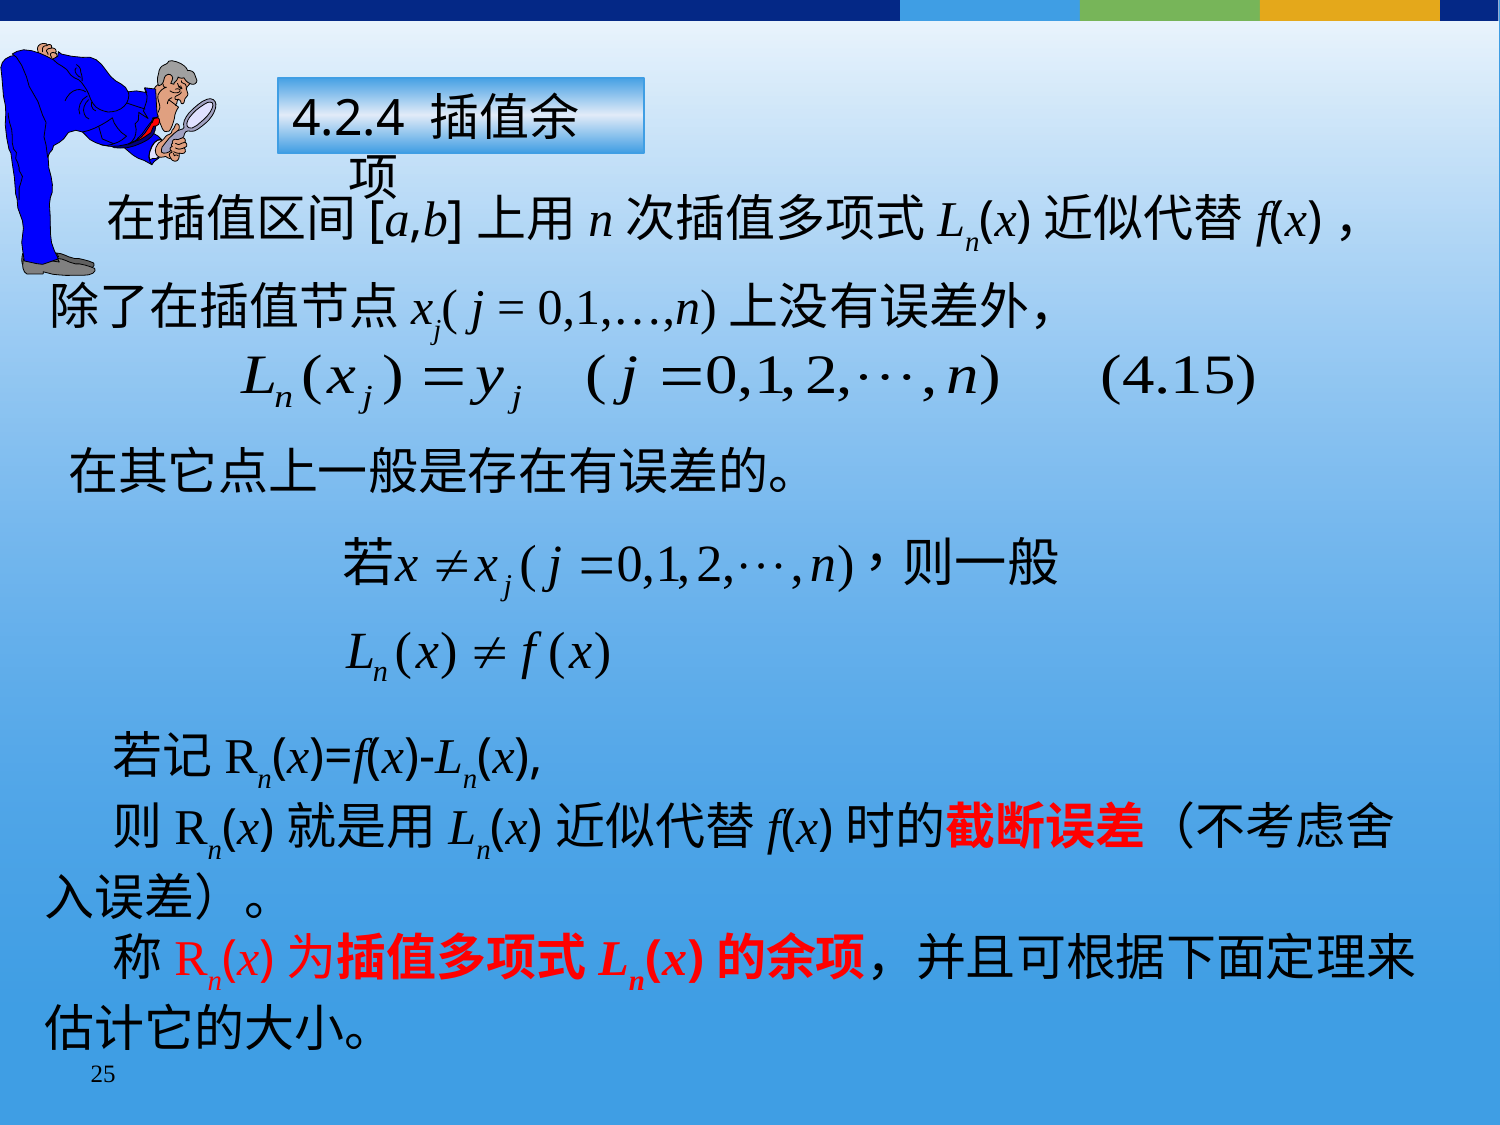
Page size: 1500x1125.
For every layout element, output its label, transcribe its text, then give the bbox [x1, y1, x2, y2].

picture [0, 42, 218, 277]
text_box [228, 337, 1269, 427]
text_box 4.2.4 插值余项 [277, 77, 645, 154]
text_box 在其它点上一般是存在有误差的。 [53, 432, 834, 508]
text_box 若记Rn(x)=f(x)-Ln(x), 则Rn(x)就是用Ln(x)近似代替f(x)时的截断误差（不考虑舍入误差）。 称Rn(x)为插值多项式Ln(x)的余项，并且可根据下面定理来估计它的大小。 [29, 716, 1442, 1064]
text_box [335, 526, 1070, 694]
text_box 在插值区间[a,b]上用n次插值多项式Ln(x)近似代替f(x)，除了在插值节点xj( j = 0,1,…,n)上没有误差外， [34, 160, 1447, 381]
slide_number 25 [75, 1064, 426, 1103]
